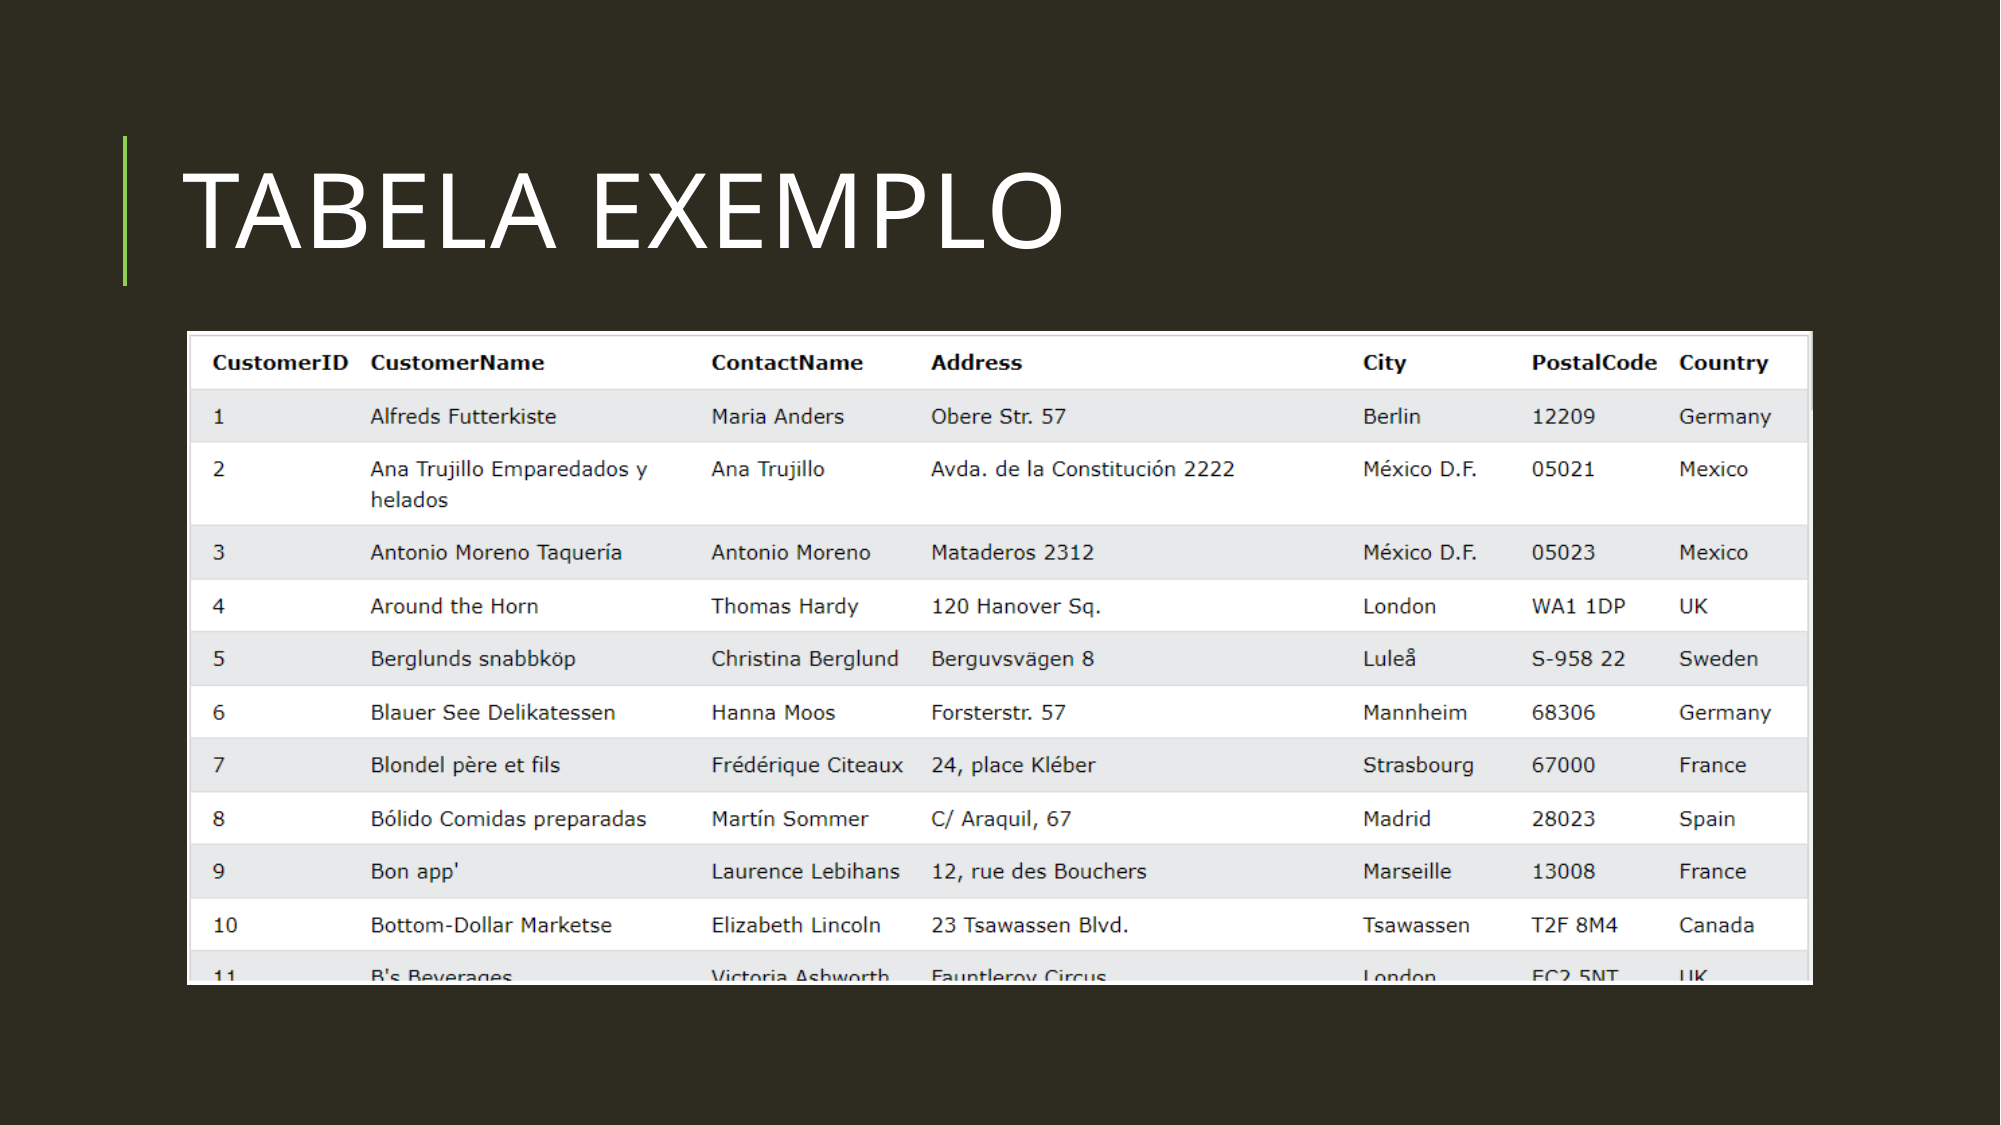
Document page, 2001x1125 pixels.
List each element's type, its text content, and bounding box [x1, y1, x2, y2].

title Tabela exemplo [168, 96, 1763, 342]
picture [186, 330, 1814, 985]
